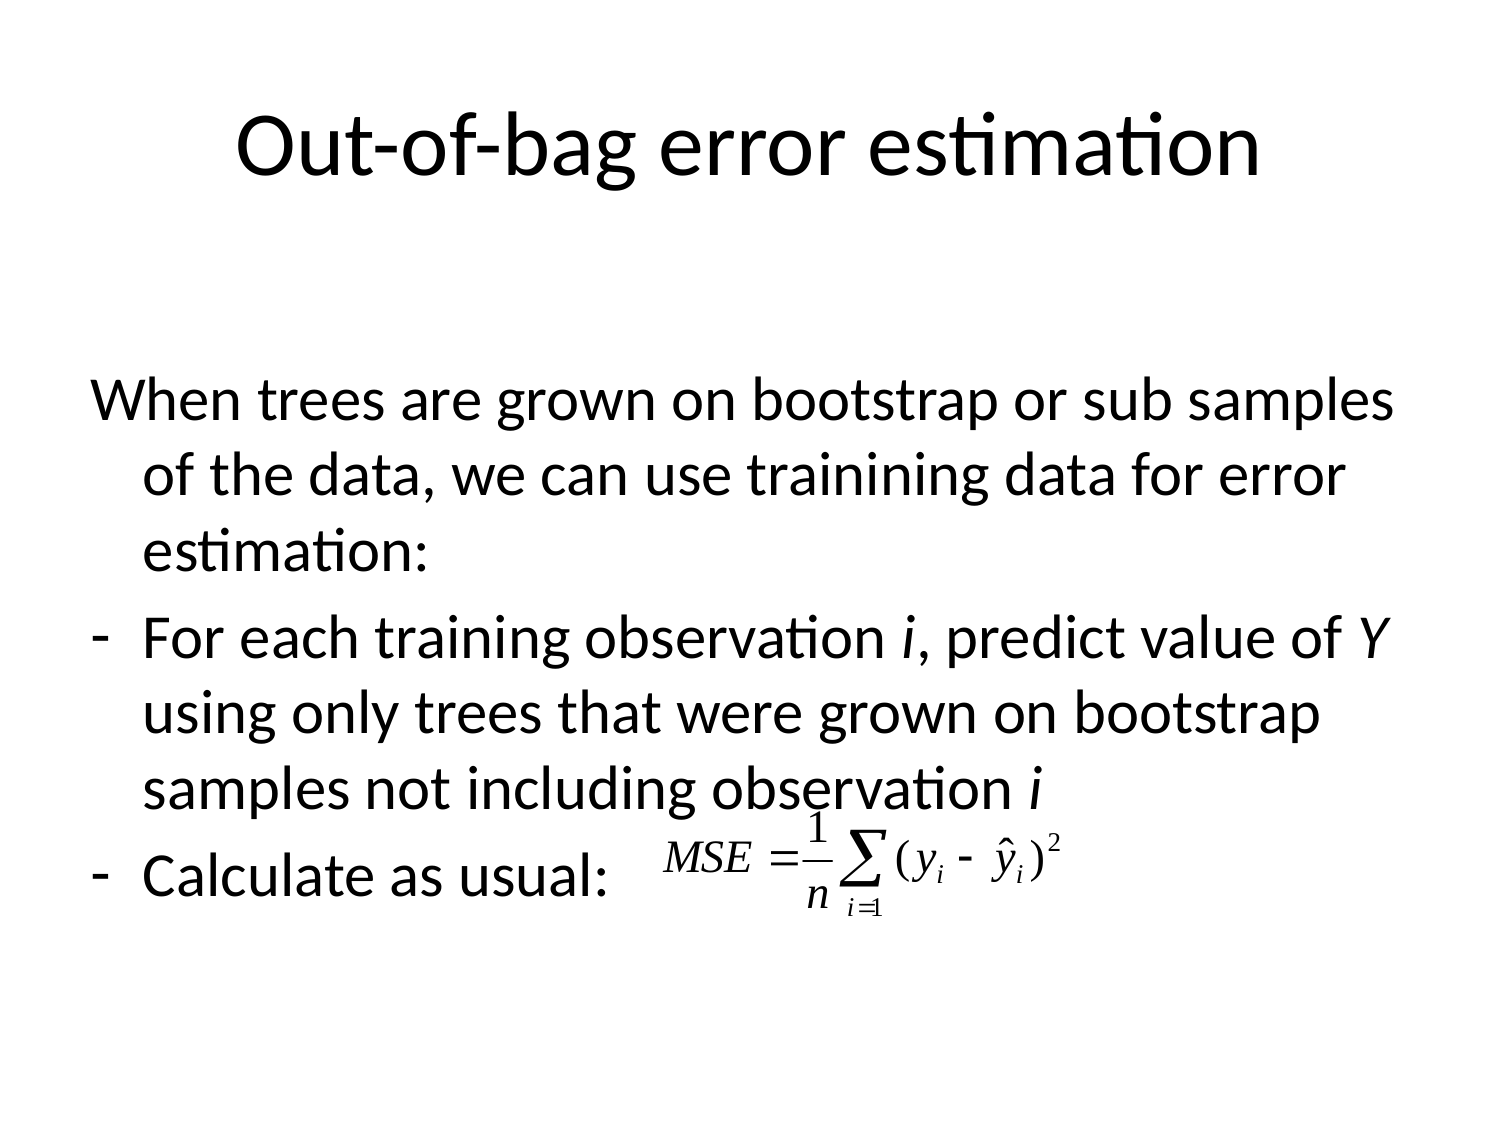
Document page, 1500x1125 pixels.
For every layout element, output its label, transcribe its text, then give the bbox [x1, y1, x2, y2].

list When trees are grown on bootstrap or sub samples of the data, we can use trainining data for error estimation: For each training observation i, predict value of Y using only trees that were grown on bootstrap samples not including observation i Calculate as usual: [75, 262, 1425, 1005]
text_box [655, 798, 1074, 927]
title Out-of-bag error estimation [75, 45, 1425, 233]
